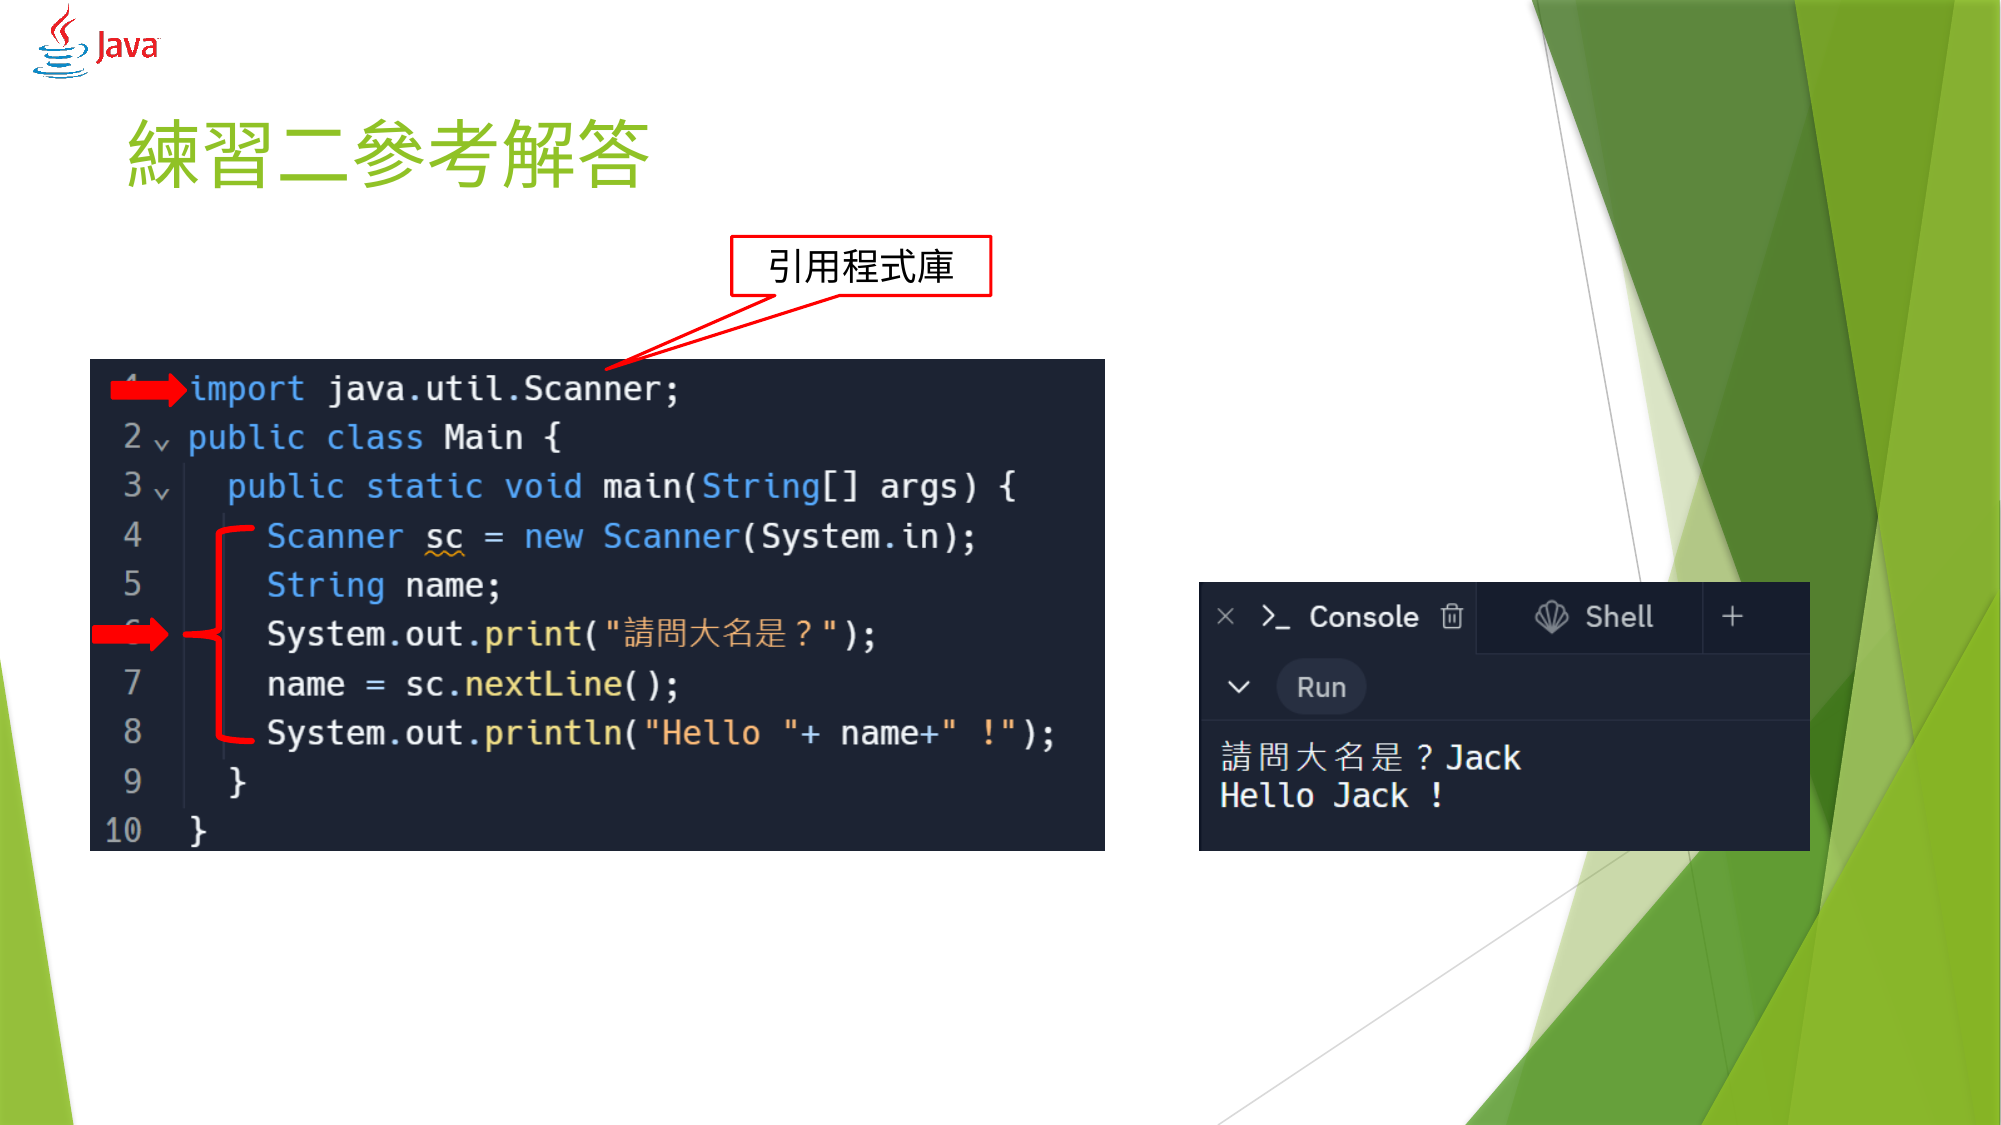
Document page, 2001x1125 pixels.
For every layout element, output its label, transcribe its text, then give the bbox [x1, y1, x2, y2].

text_box 引用程式庫 [628, 234, 993, 358]
picture [27, 1, 165, 79]
title 練習二參考解答 [111, 99, 1522, 317]
picture [1198, 581, 1811, 852]
picture [90, 359, 1105, 852]
